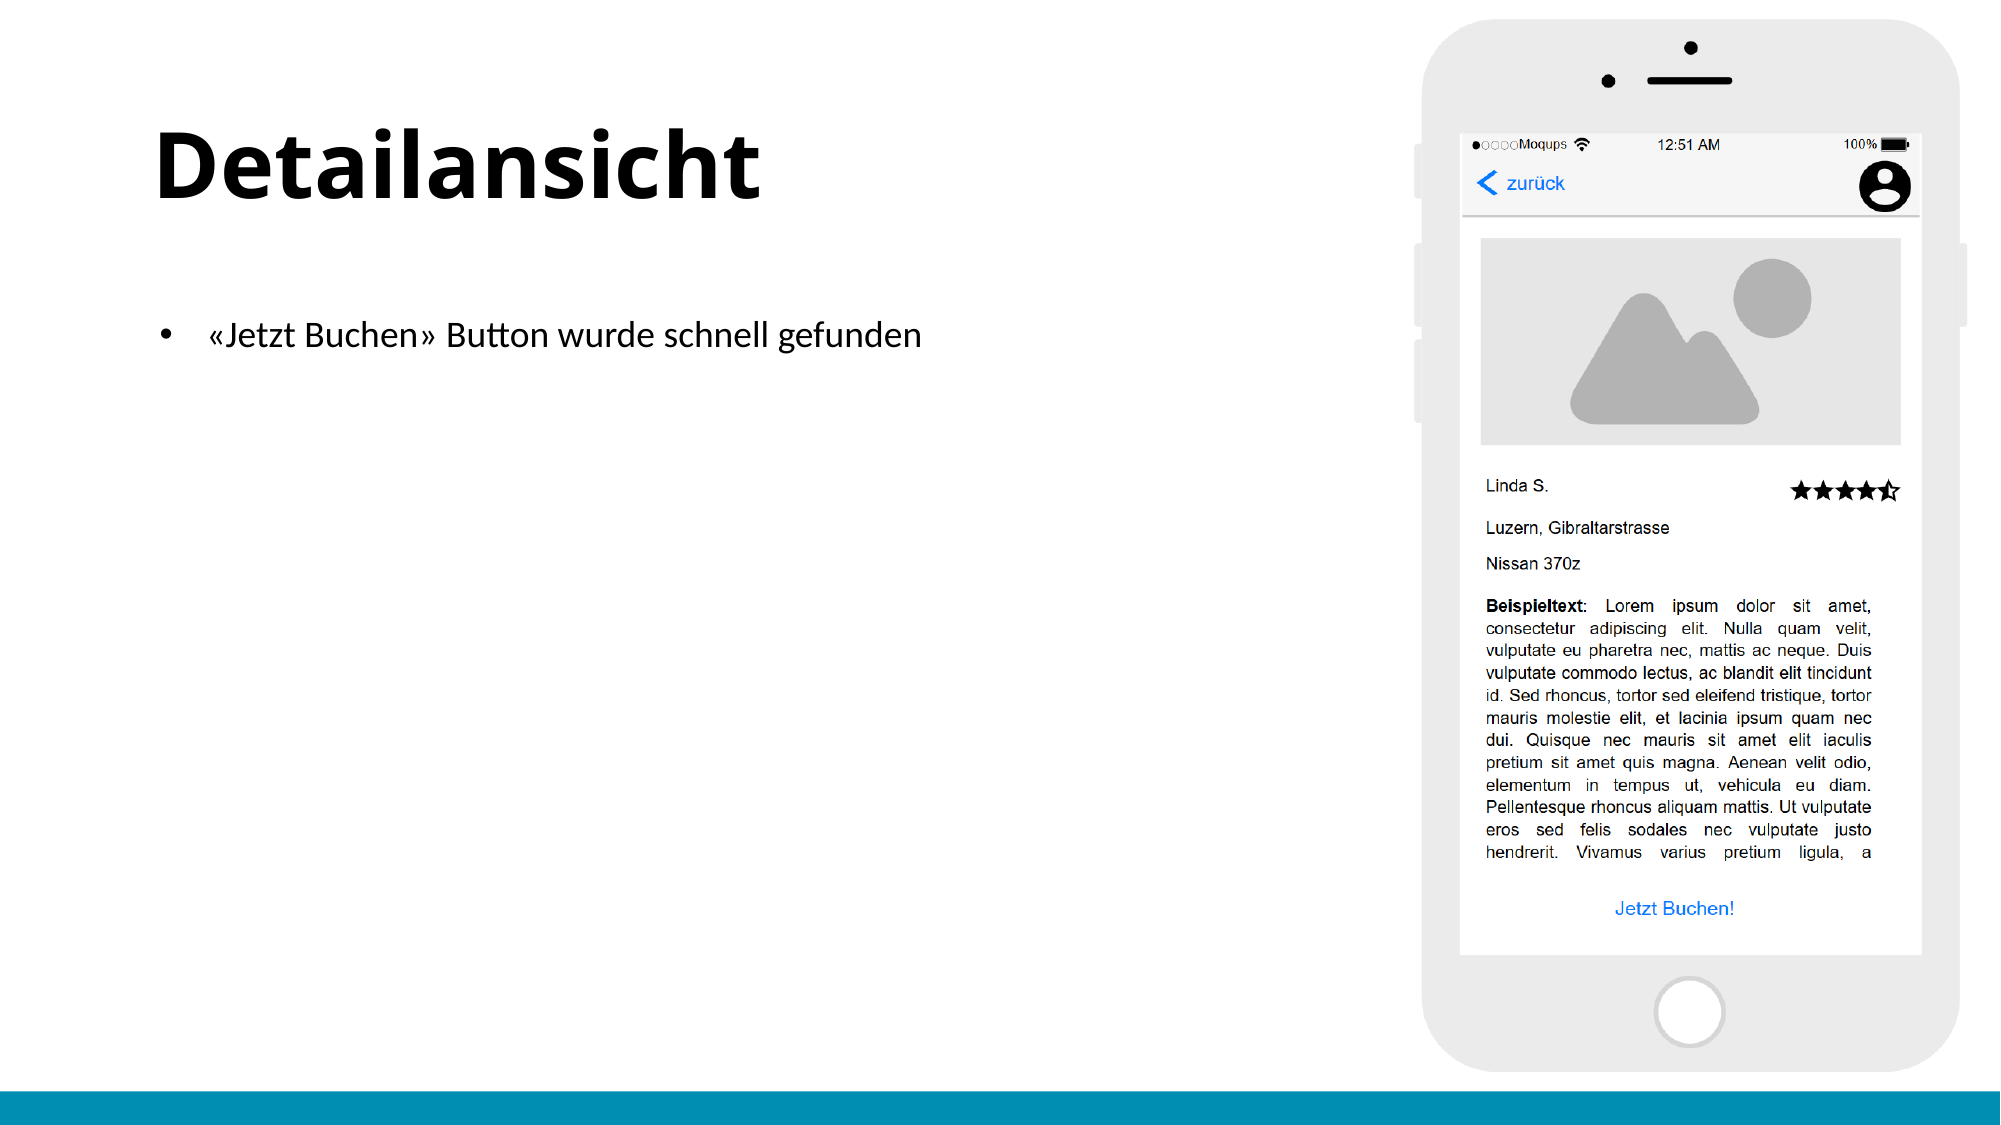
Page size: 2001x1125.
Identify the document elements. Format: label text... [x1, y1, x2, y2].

text_box [0, 1090, 2000, 1125]
title Detailansicht [137, 59, 1373, 278]
picture [1406, 10, 1974, 1076]
text_box «Jetzt Buchen» Button wurde schnell gefunden [144, 303, 1316, 363]
